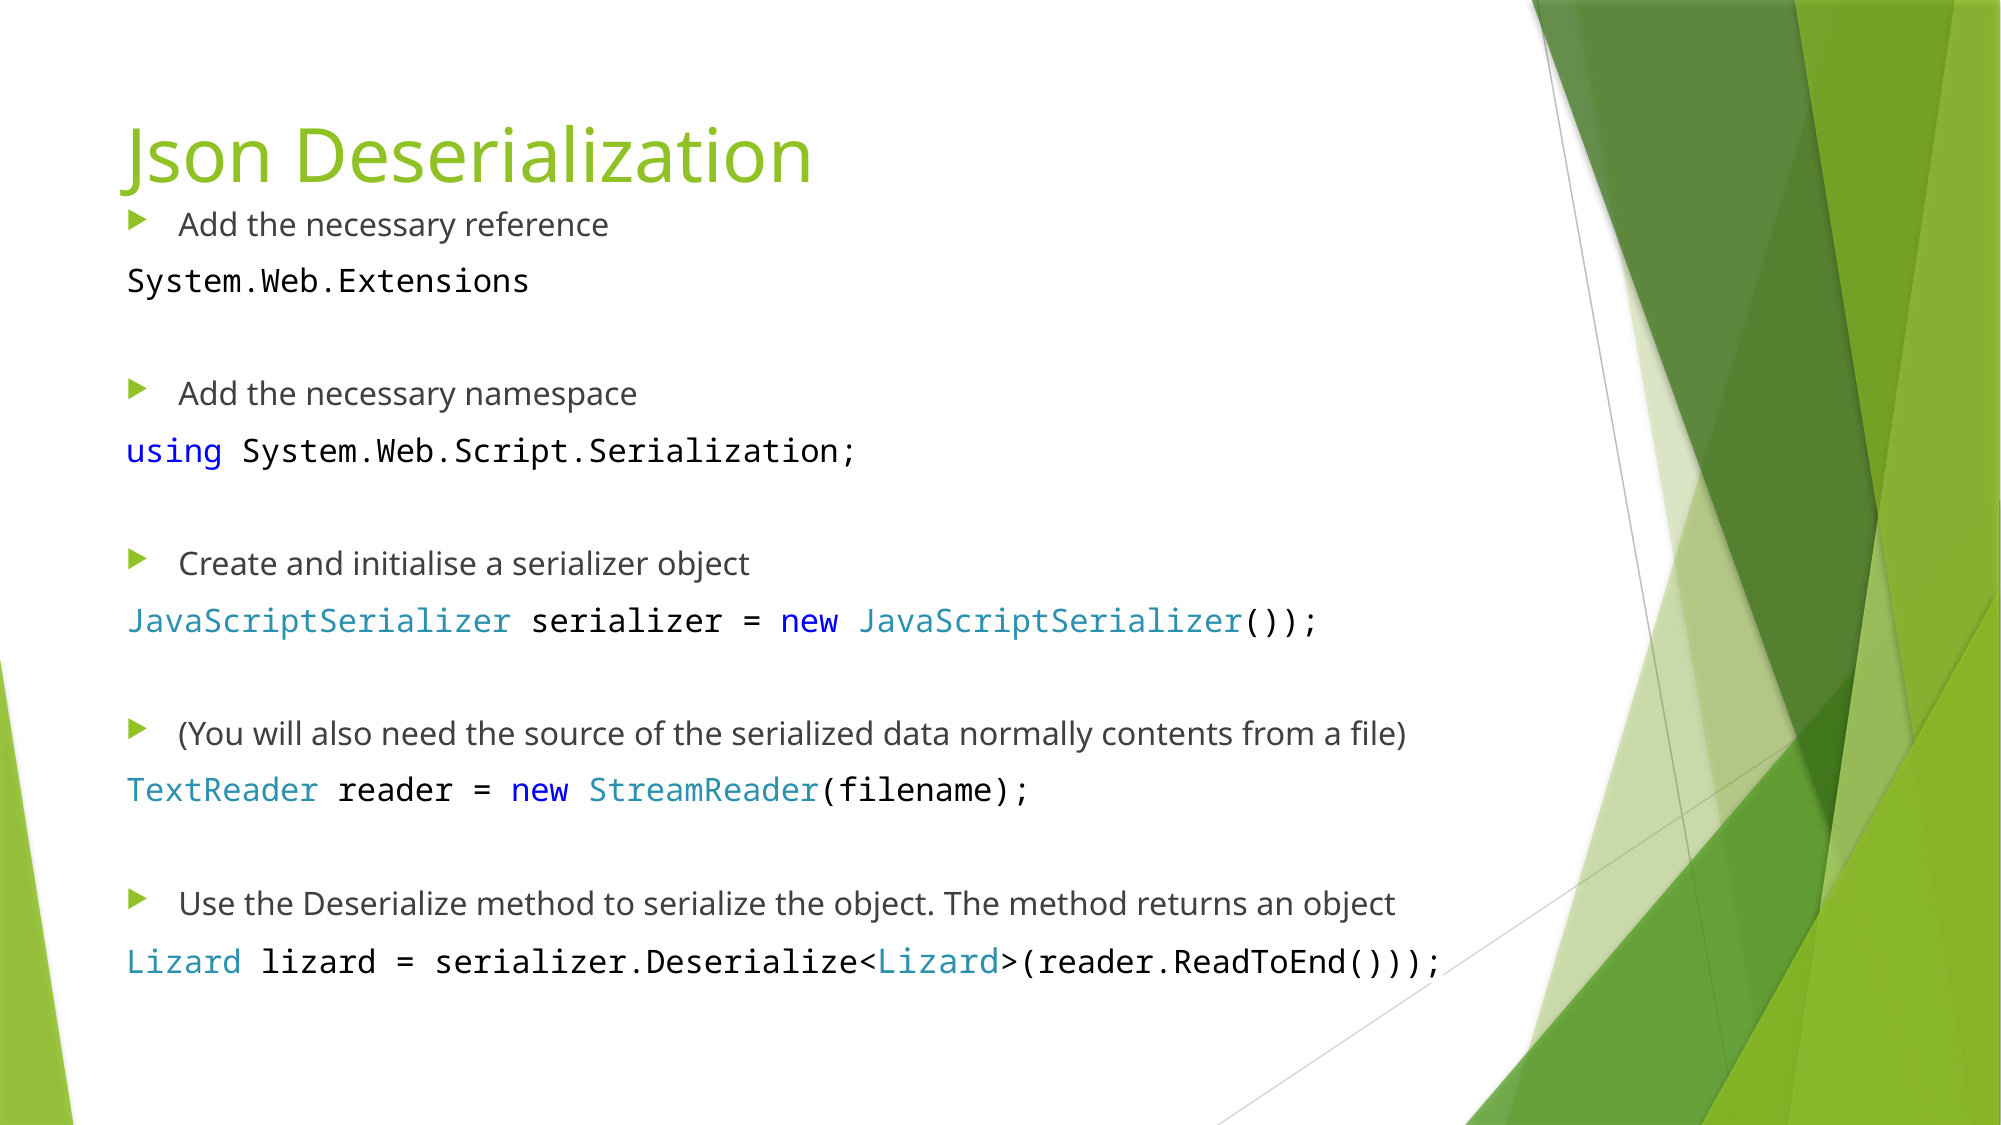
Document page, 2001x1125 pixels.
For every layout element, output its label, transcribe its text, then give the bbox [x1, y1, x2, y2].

list Add the necessary reference System.Web.Extensions Add the necessary namespace using System.Web.Script.Serialization; Create and initialise a serializer object JavaScriptSerializer serializer = new JavaScriptSerializer()); (You will also need the source of the serialized data normally contents from a file) TextReader reader = new StreamReader(filename); Use the Deserialize method to serialize the object. The method returns an object Lizard lizard = serializer.Deserialize<Lizard>(reader.ReadToEnd())); [111, 196, 1792, 991]
title Json Deserialization [111, 99, 1522, 196]
